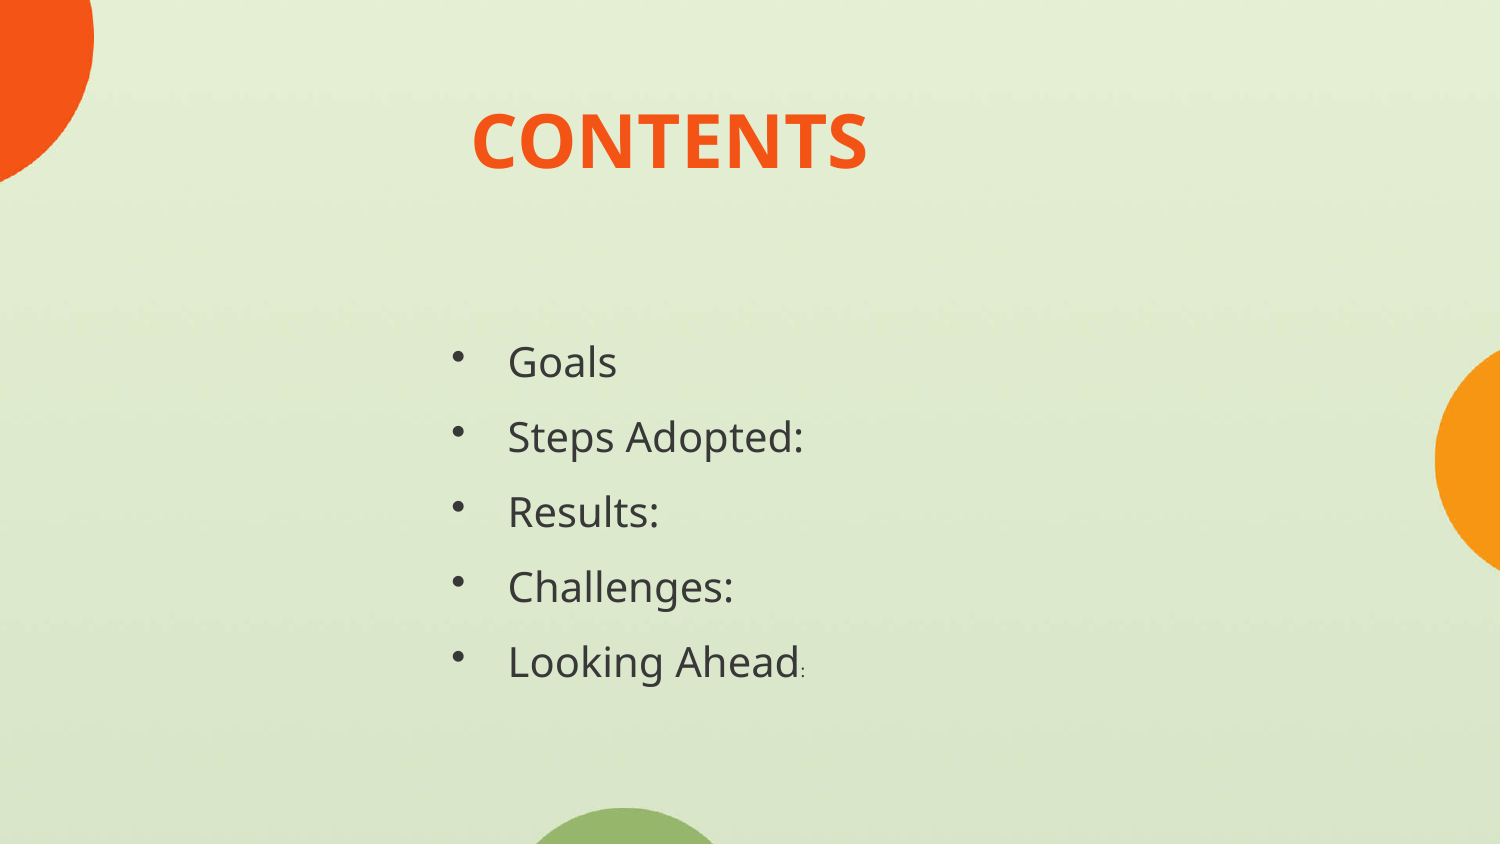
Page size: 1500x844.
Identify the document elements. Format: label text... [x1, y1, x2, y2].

text_box CONTENTS [436, 70, 1284, 207]
picture [0, 0, 1500, 844]
text_box Goals Steps Adopted: Results: Challenges: Looking Ahead: [436, 221, 1321, 750]
